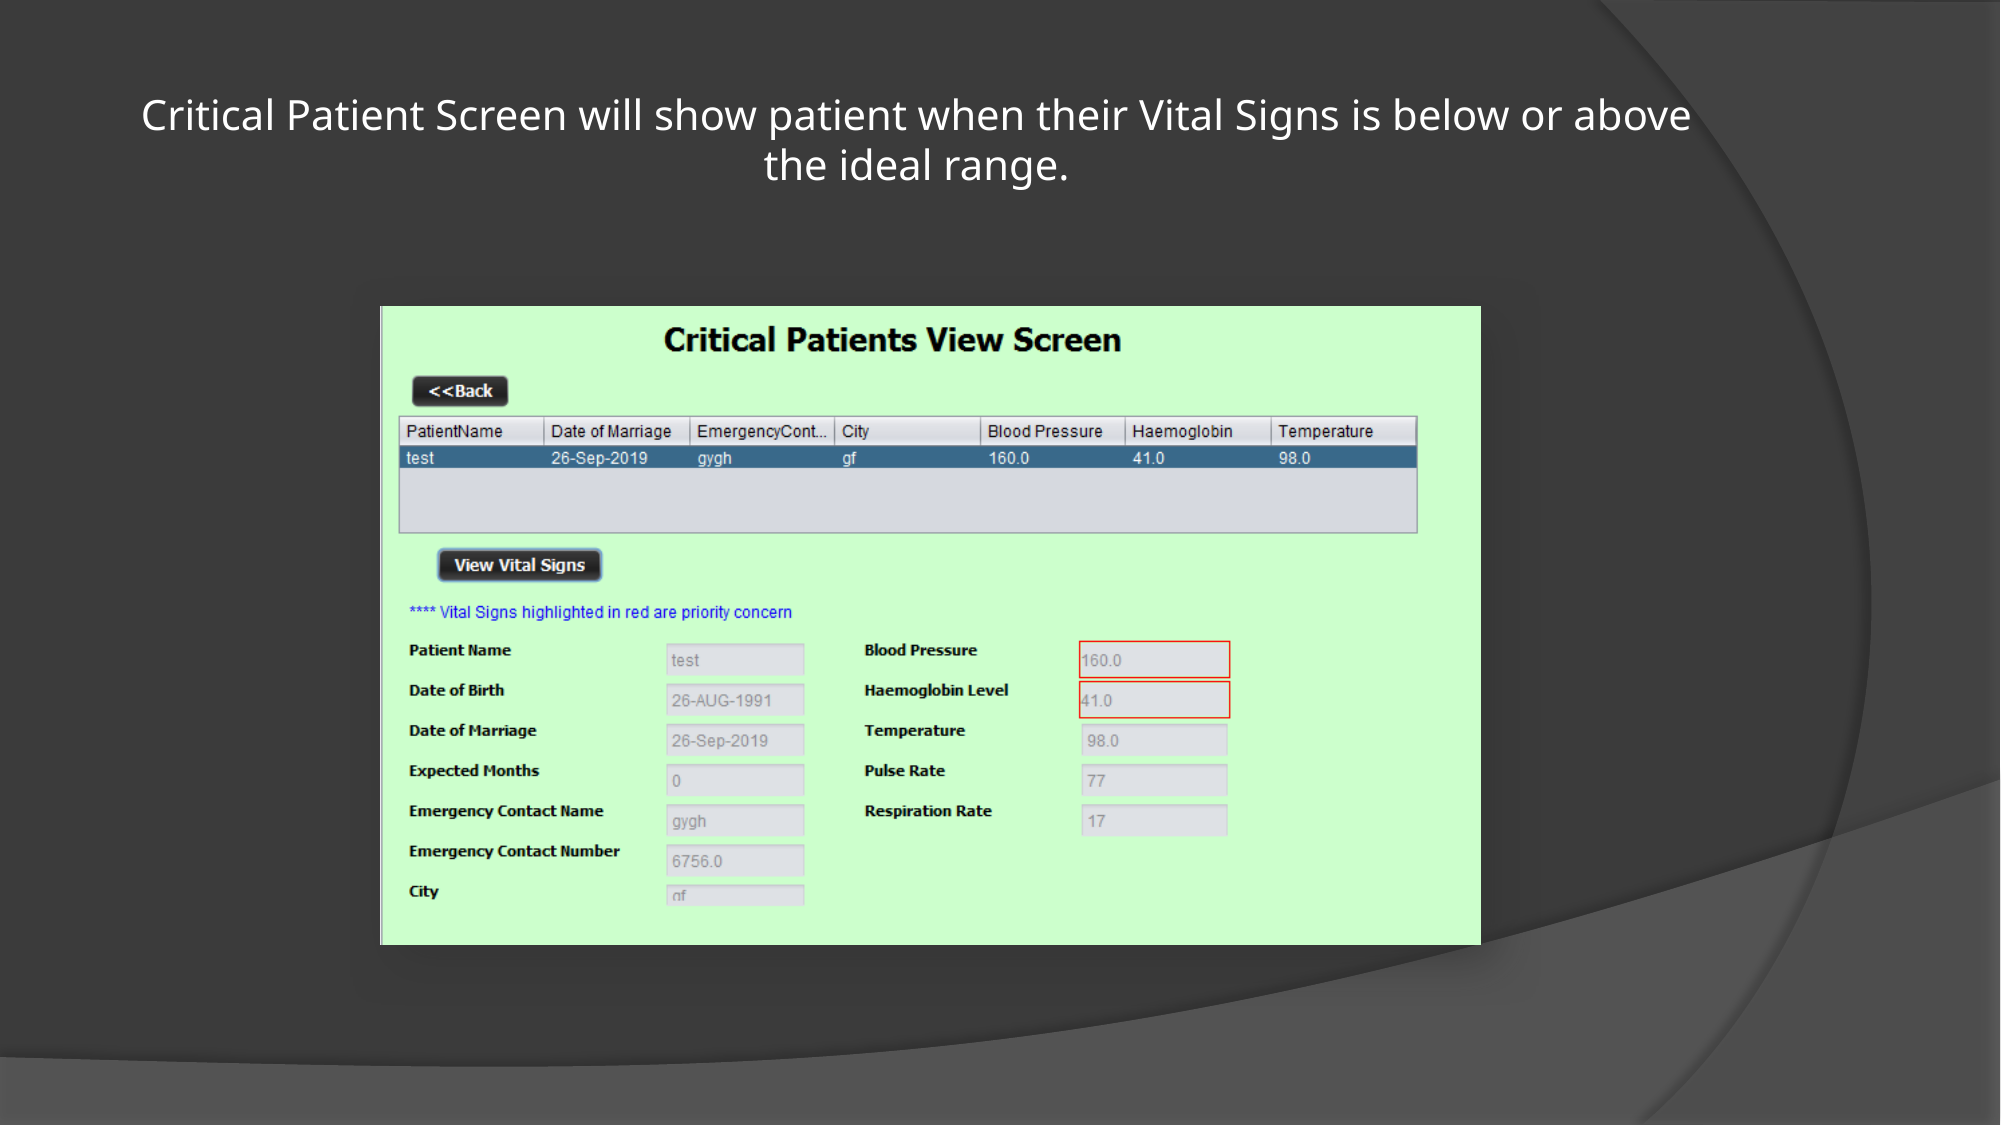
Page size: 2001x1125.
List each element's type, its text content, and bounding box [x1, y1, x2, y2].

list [380, 305, 1481, 945]
title Critical Patient Screen will show patient when their Vital Signs is below or above the ideal range. [99, 45, 1734, 233]
